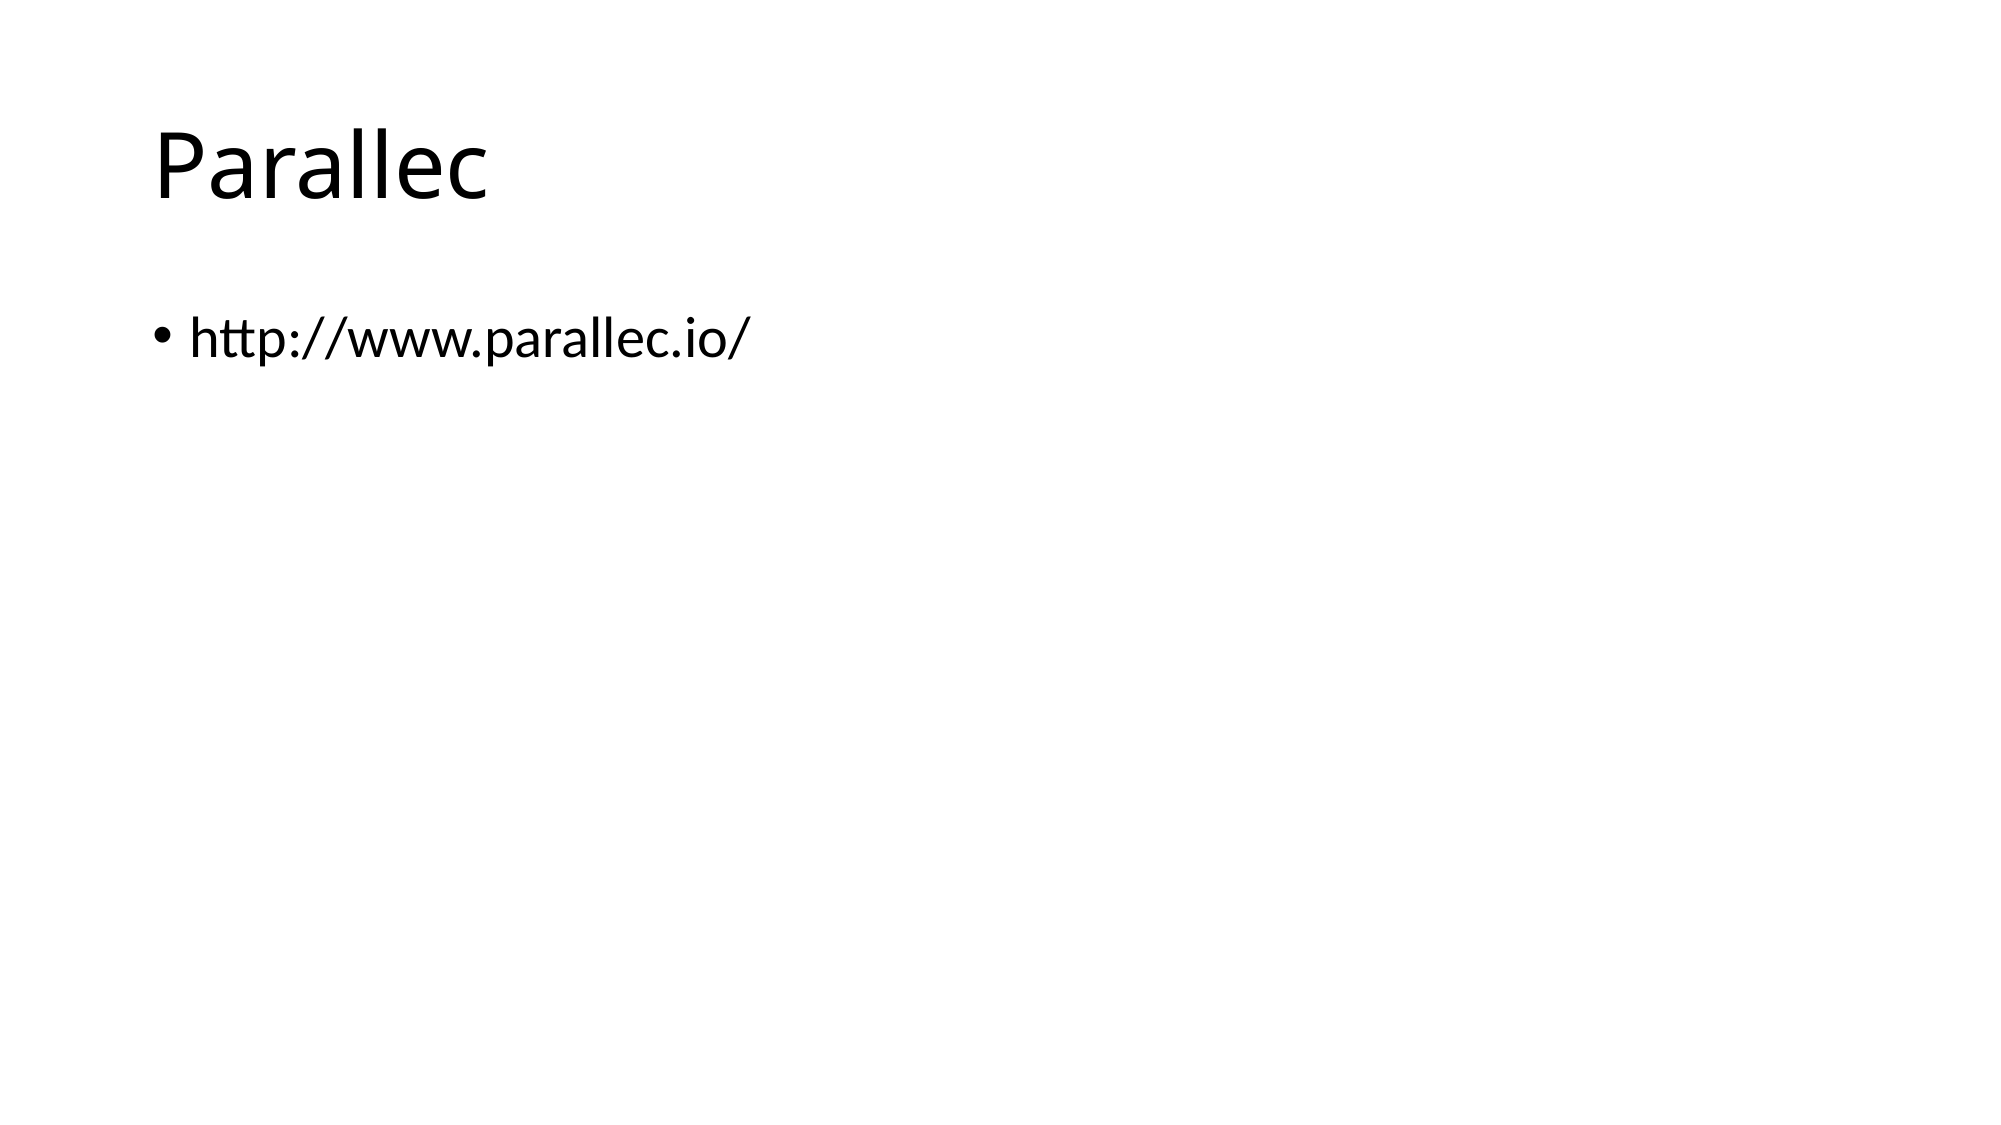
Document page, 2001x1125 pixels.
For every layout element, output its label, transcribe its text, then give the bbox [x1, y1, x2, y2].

title Parallec [137, 59, 1863, 278]
list http://www.parallec.io/ [137, 299, 1863, 1014]
